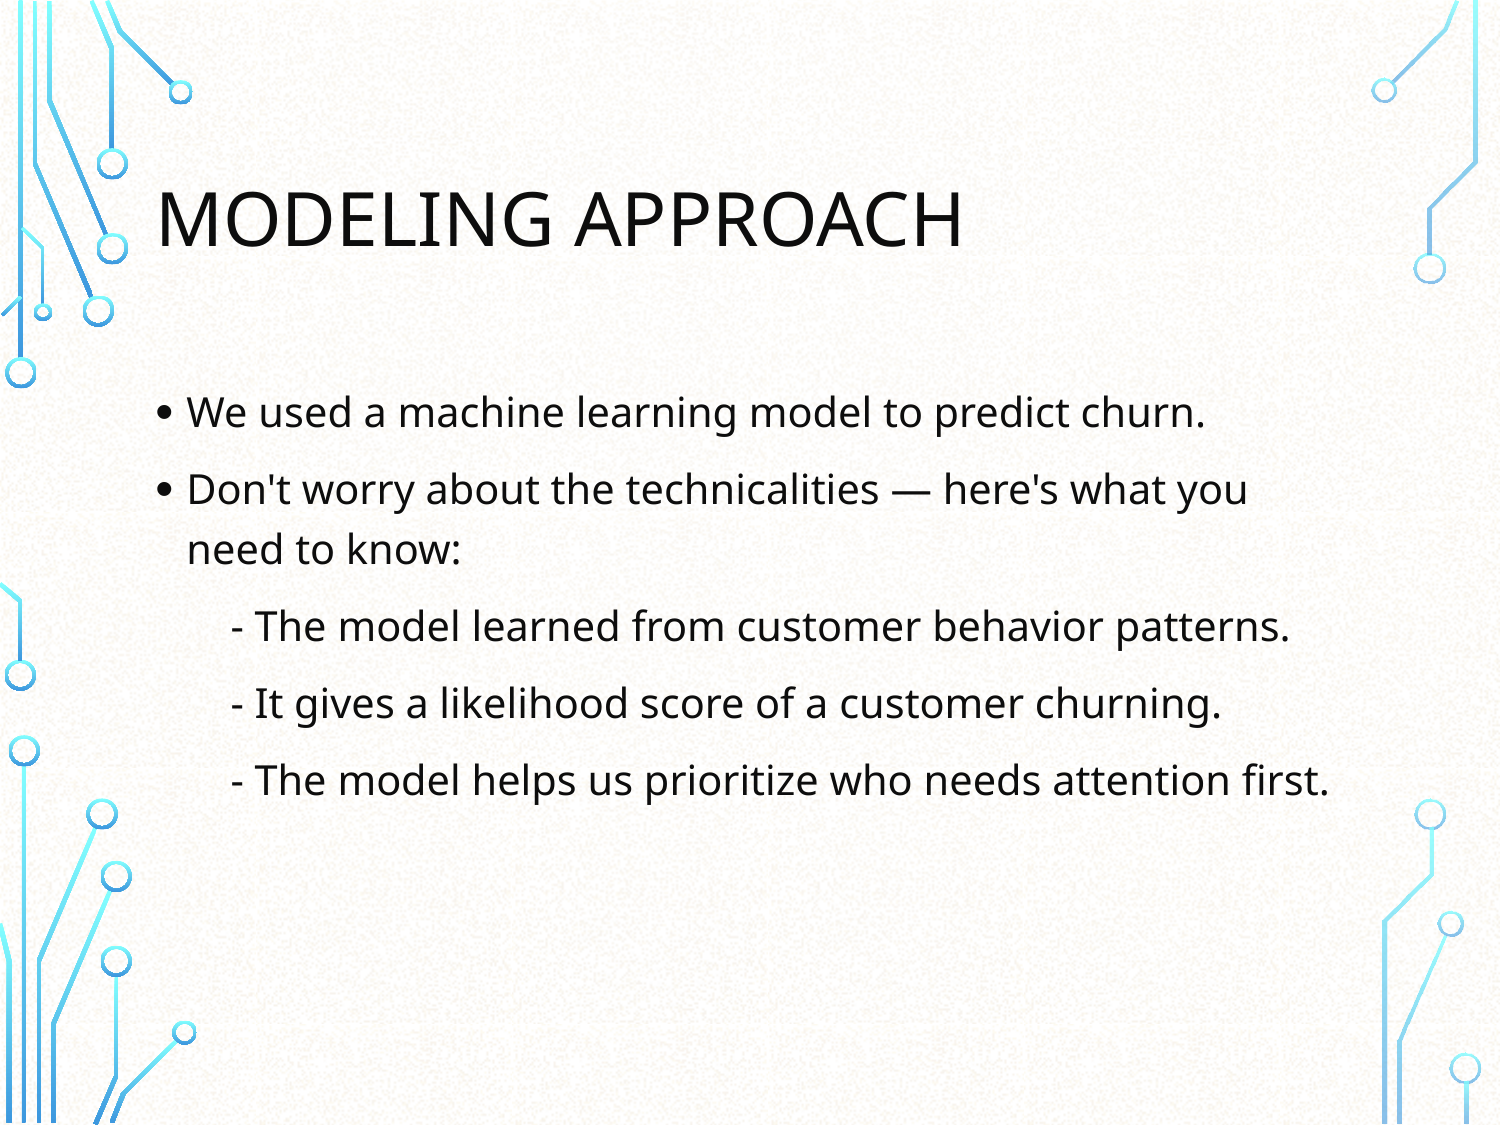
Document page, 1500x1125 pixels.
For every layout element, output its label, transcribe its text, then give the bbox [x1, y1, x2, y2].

title Modeling Approach [140, 101, 1360, 344]
list We used a machine learning model to predict churn. Don't worry about the technicalities — here's what you need to know: - The model learned from customer behavior patterns. - It gives a likelihood score of a customer churning. - The model helps us prioritize who needs attention first. [140, 369, 1360, 950]
